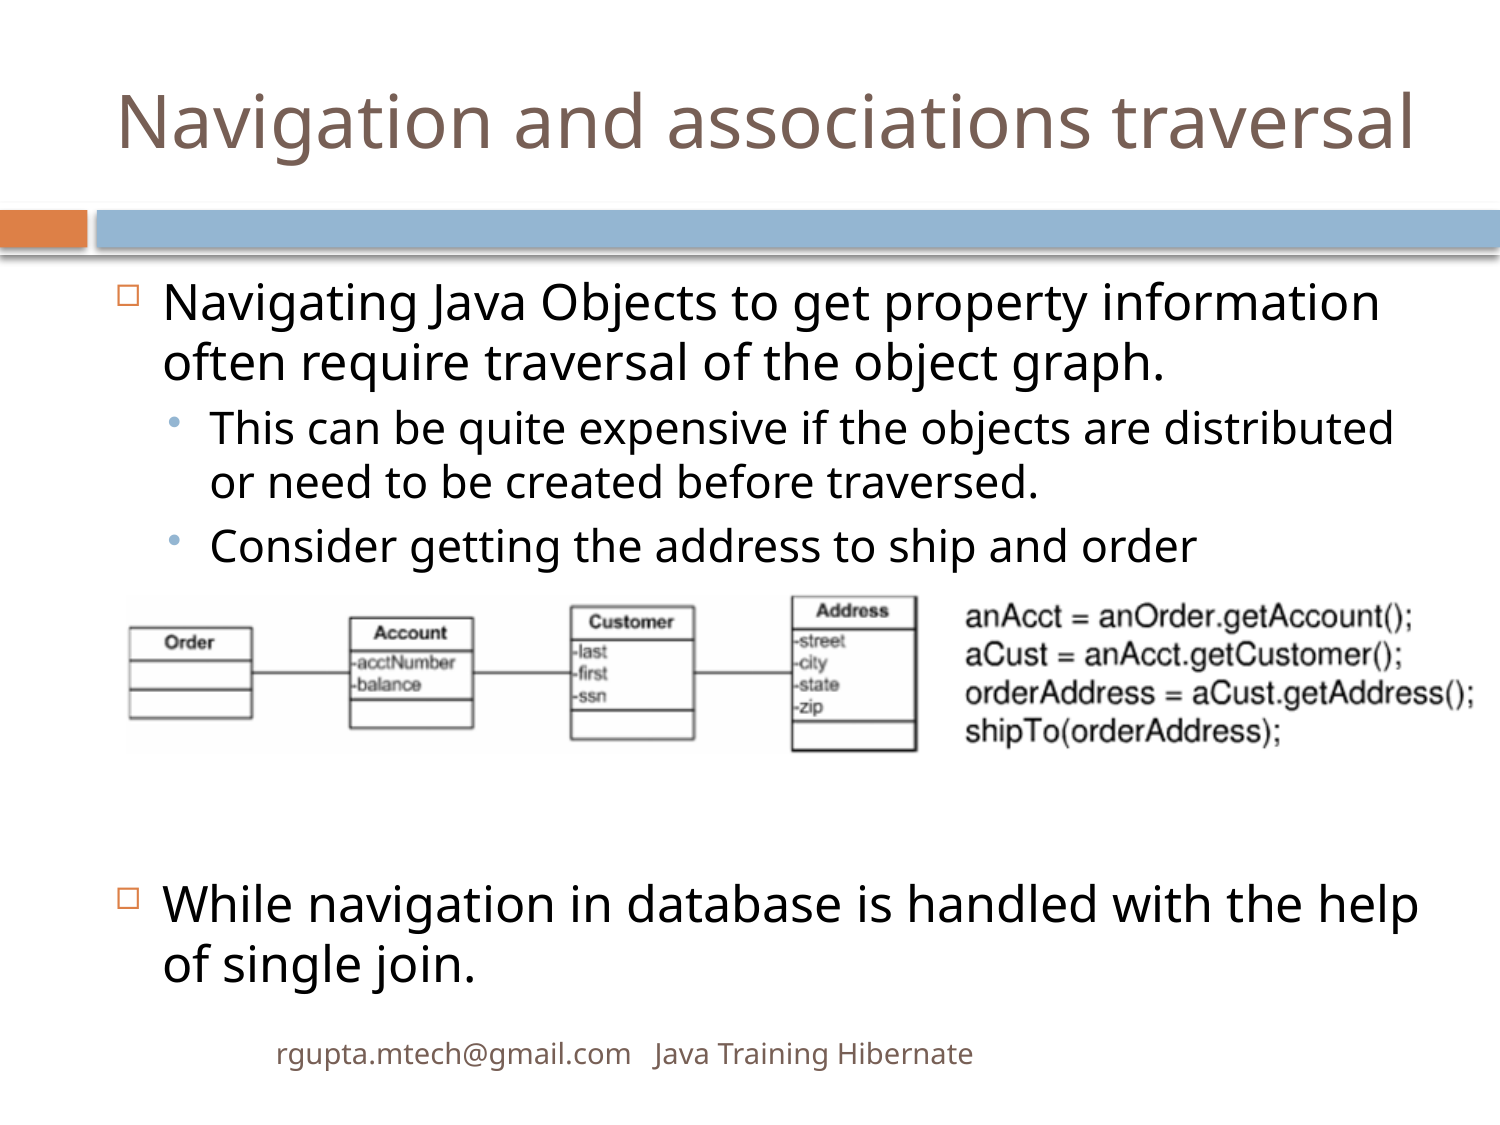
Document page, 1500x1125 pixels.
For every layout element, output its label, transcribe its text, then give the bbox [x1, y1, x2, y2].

footer rgupta.mtech@gmail.com Java Training Hibernate [99, 1024, 990, 1085]
title Navigation and associations traversal [100, 37, 1438, 200]
list Navigating Java Objects to get property information often require traversal of the object graph. This can be quite expensive if the objects are distributed or need to be created before traversed. Consider getting the address to ship and order While navigation in database is handled with the help of single join. [100, 262, 1438, 1000]
picture [118, 585, 1500, 791]
